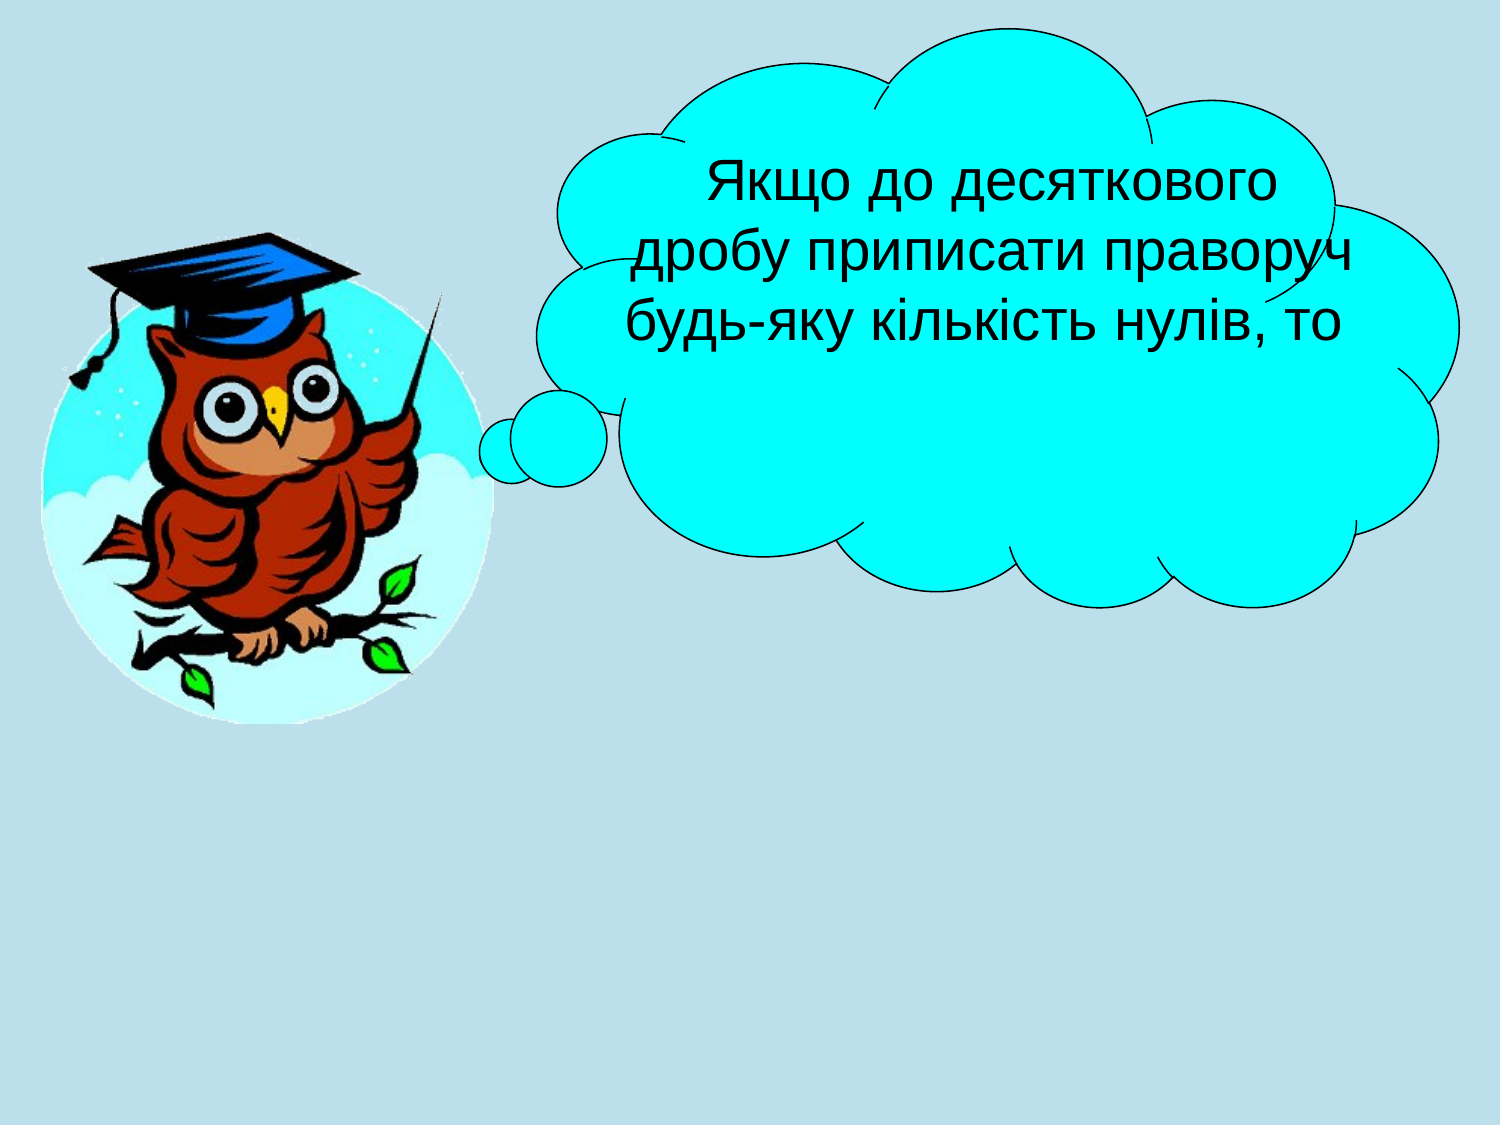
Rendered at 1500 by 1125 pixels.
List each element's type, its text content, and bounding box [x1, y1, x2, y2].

picture [41, 231, 494, 724]
text_box [499, 142, 1460, 608]
text_box [661, 28, 1303, 134]
text_box Якщо до десяткового дробу приписати праворуч будь-яку кількість нулів, то [608, 134, 1376, 360]
